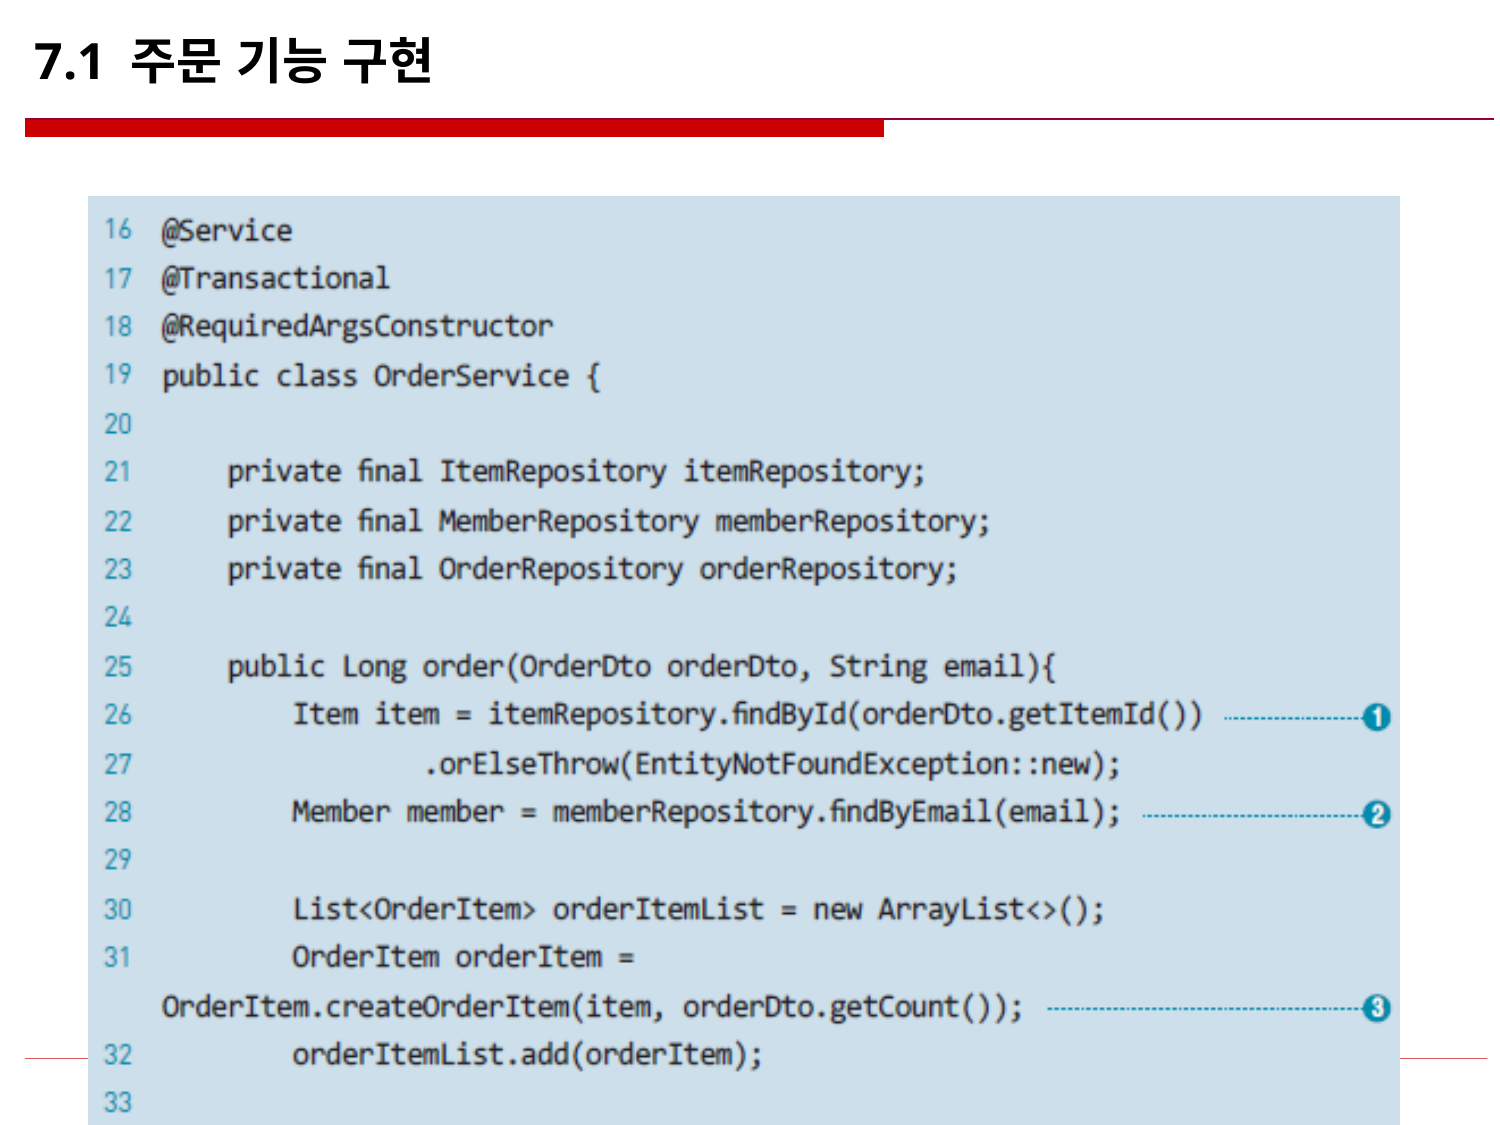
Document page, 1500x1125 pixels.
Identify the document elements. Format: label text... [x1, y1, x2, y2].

picture [88, 196, 1400, 1125]
title 7.1 주문 기능 구현 [19, 23, 1370, 96]
